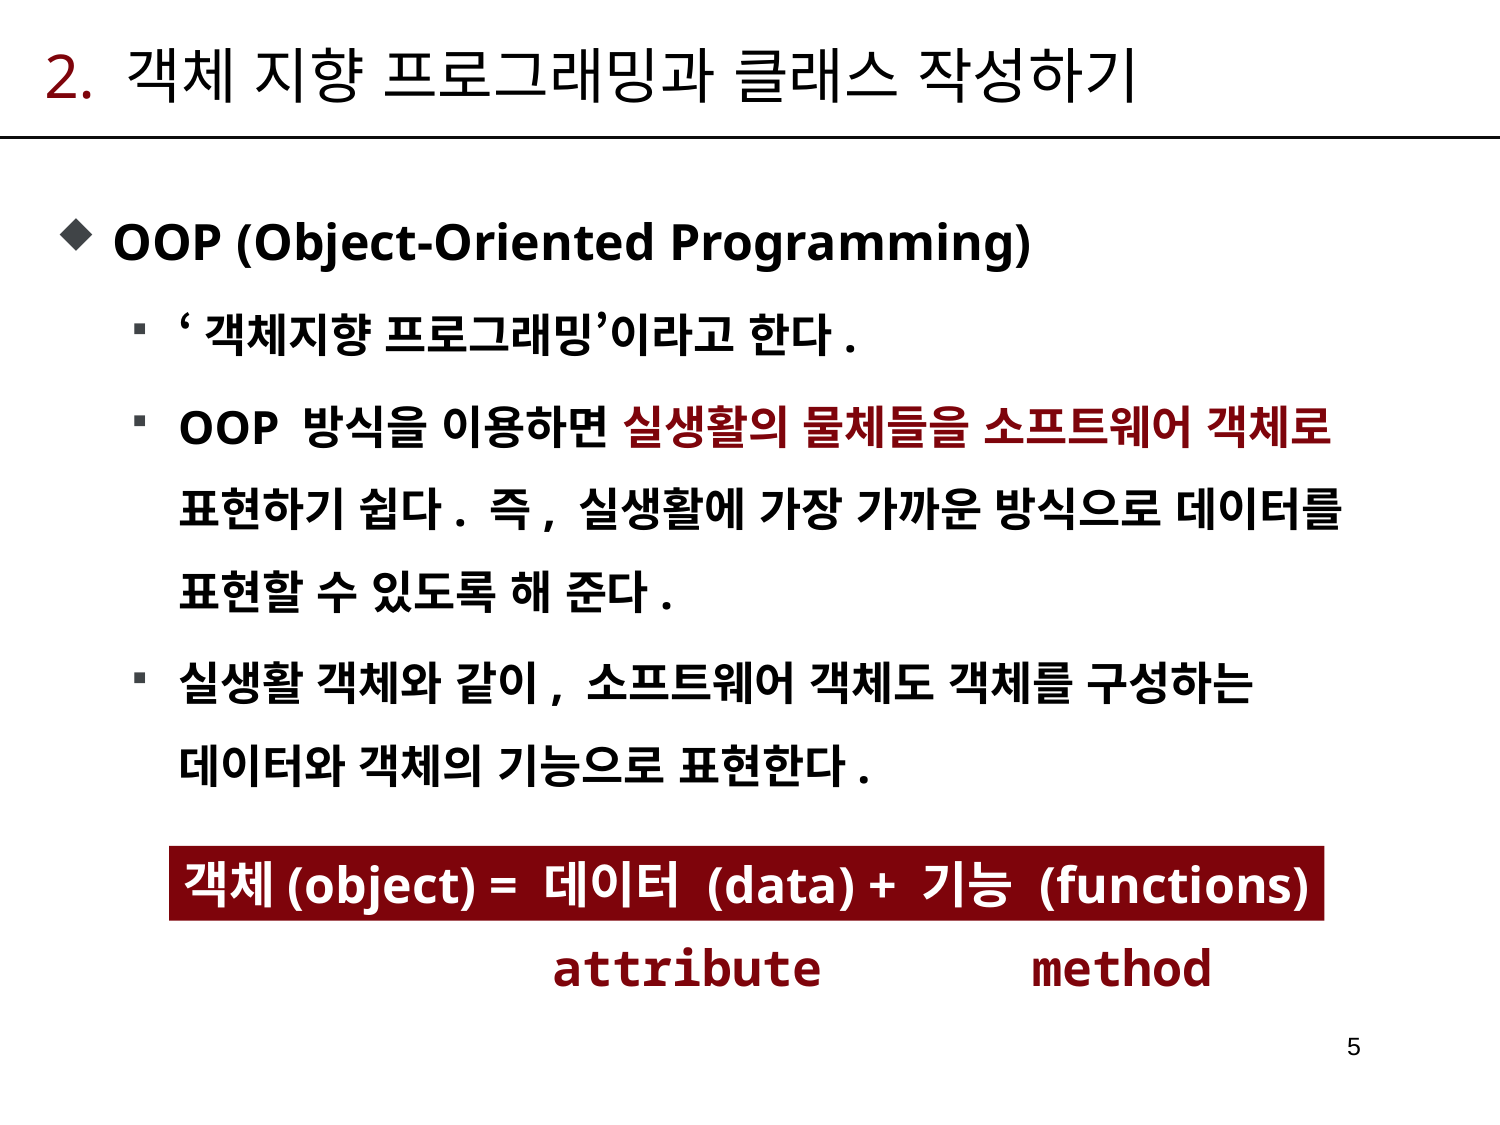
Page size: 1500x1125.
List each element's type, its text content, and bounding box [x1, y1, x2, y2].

text_box 객체(object) = 데이터 (data) + 기능 (functions) [169, 845, 1325, 921]
slide_number 5 [1033, 1023, 1376, 1066]
list OOP (Object-Oriented Programming) ‘객체지향 프로그래밍’이라고 한다. OOP 방식을 이용하면 실생활의 물체들을 소프트웨어 객체로 표현하기 쉽다. 즉, 실생활에 가장 가까운 방식으로 데이터를 표현할 수 있도록 해 준다. 실생활 객체와 같이, 소프트웨어 객체도 객체를 구성하는 데이터와 객체의 기능으로 표현한다. [41, 172, 1412, 977]
text_box attribute method [537, 928, 1228, 1004]
title 2. 객체 지향 프로그래밍과 클래스 작성하기 [29, 30, 1294, 124]
